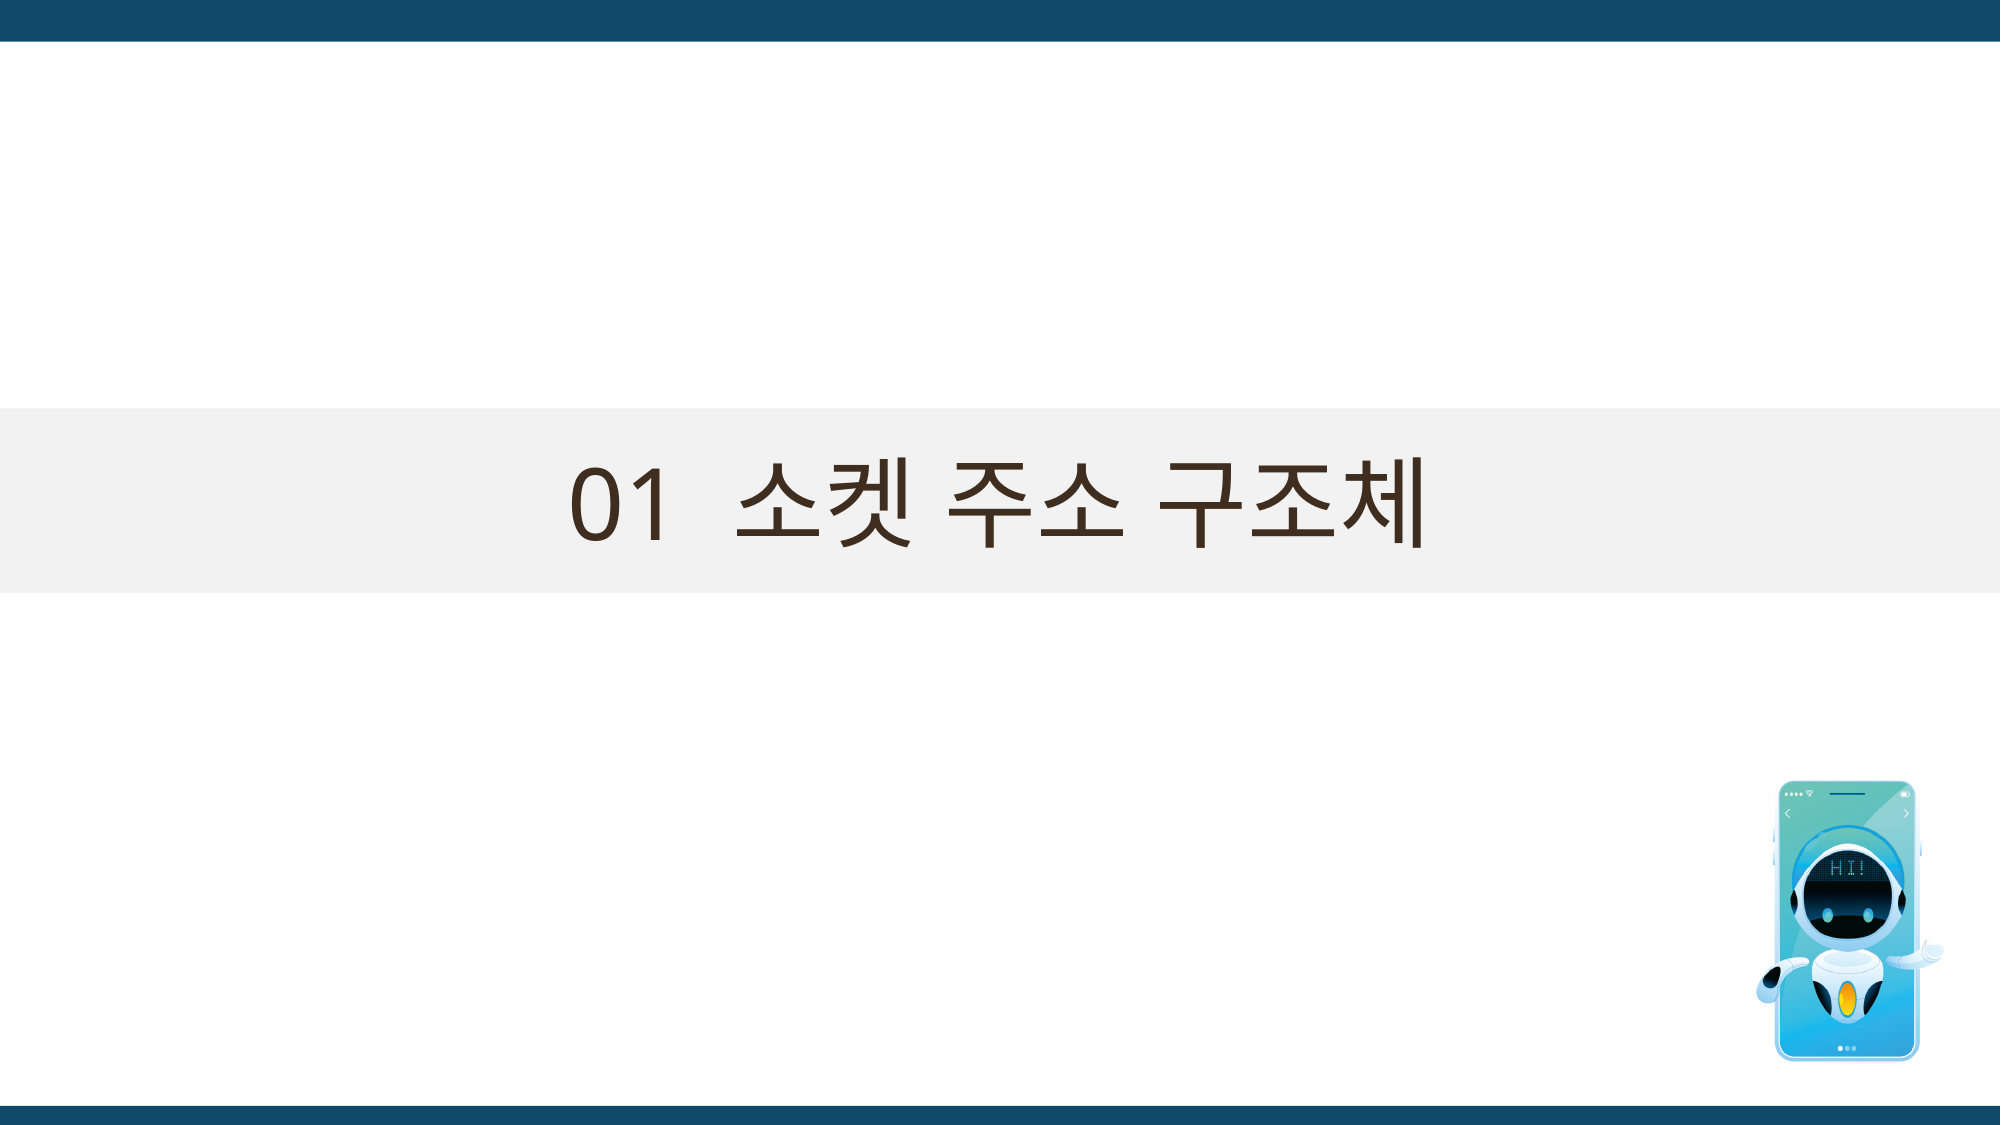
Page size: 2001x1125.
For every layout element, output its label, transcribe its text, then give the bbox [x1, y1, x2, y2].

picture [1735, 775, 1954, 1069]
title 01 소켓 주소 구조체 [0, 408, 2000, 594]
